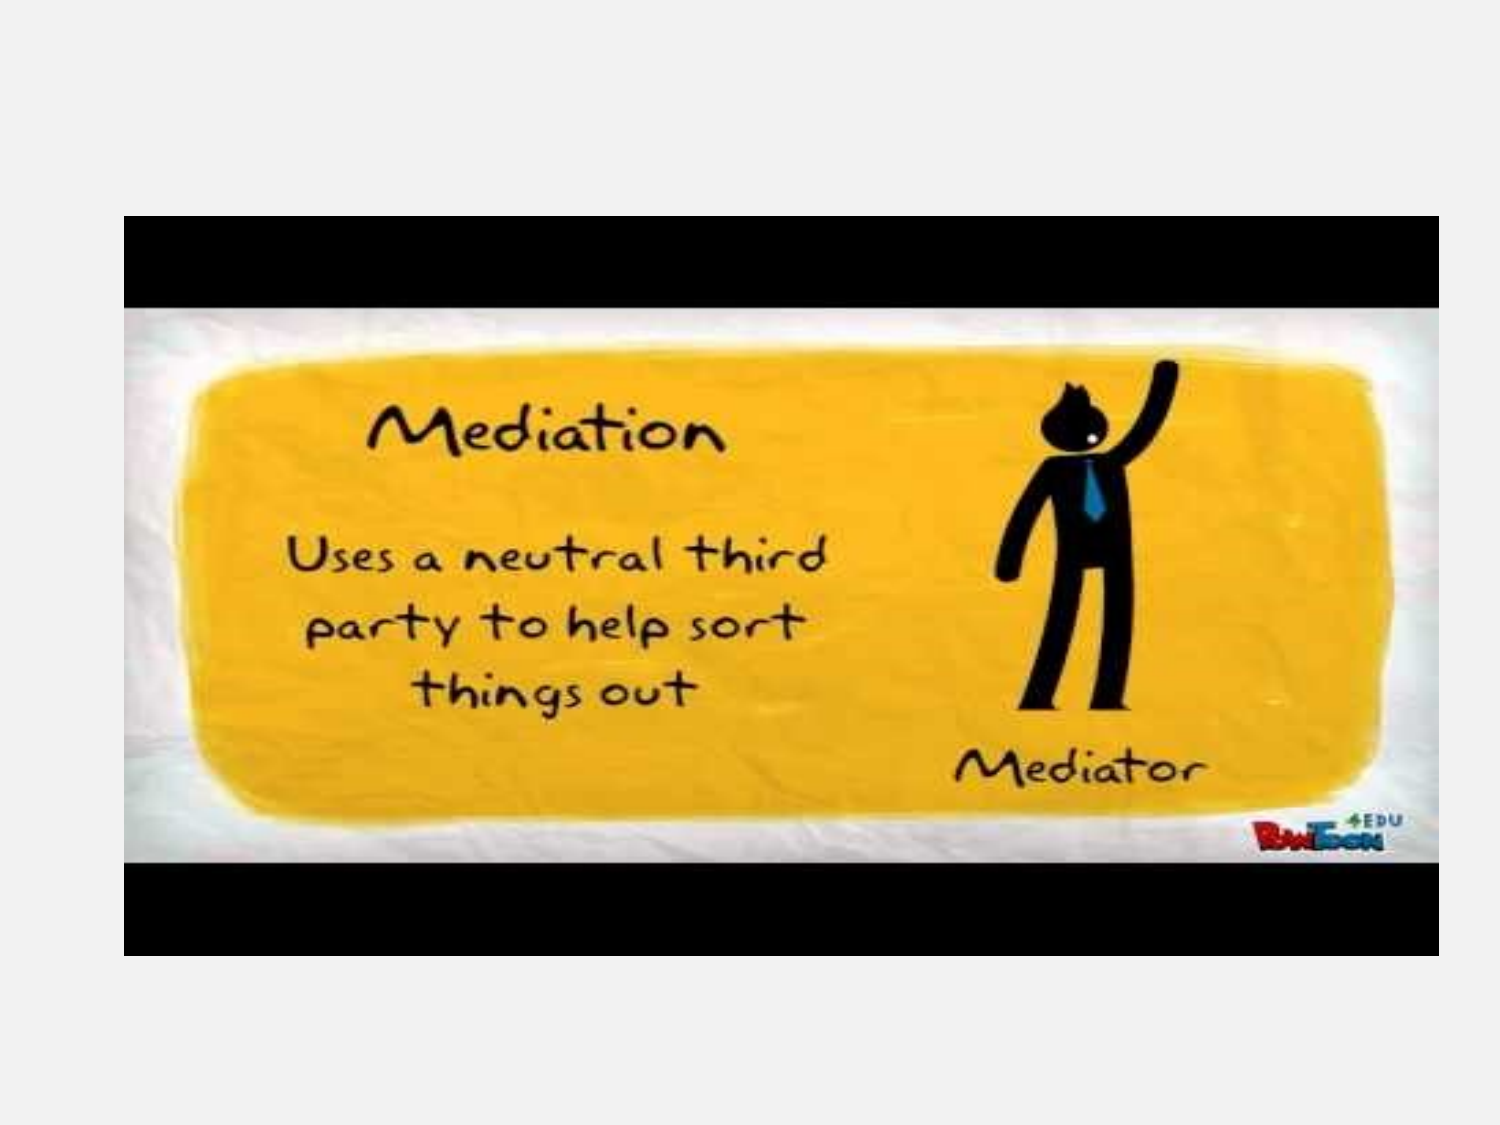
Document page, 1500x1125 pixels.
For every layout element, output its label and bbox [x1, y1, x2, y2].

list [123, 215, 1440, 956]
